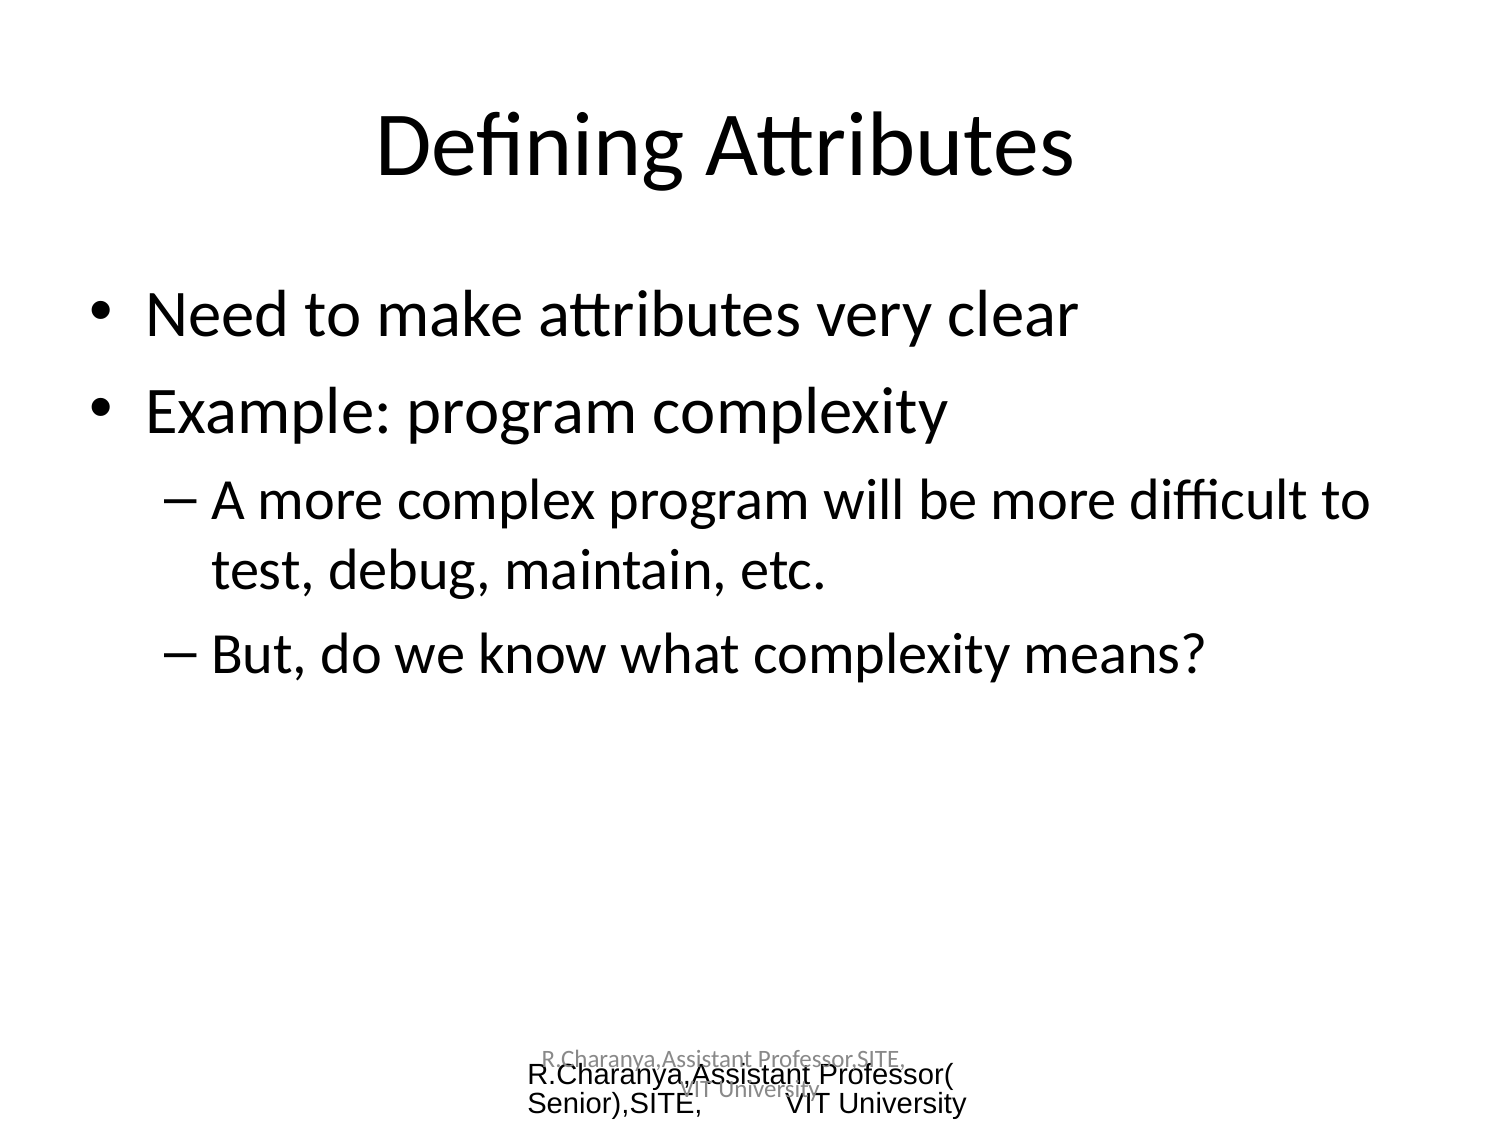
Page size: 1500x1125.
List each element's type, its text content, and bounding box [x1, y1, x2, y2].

text_box Defining Attributes [74, 45, 1425, 233]
footer R.Charanya,Assistant Professor(Senior),SITE, VIT University [512, 997, 987, 1125]
text_box Need to make attributes very clear Example: program complexity A more complex program will be more difficult to test, debug, maintain, etc. But, do we know what complexity means? [74, 262, 1425, 1005]
